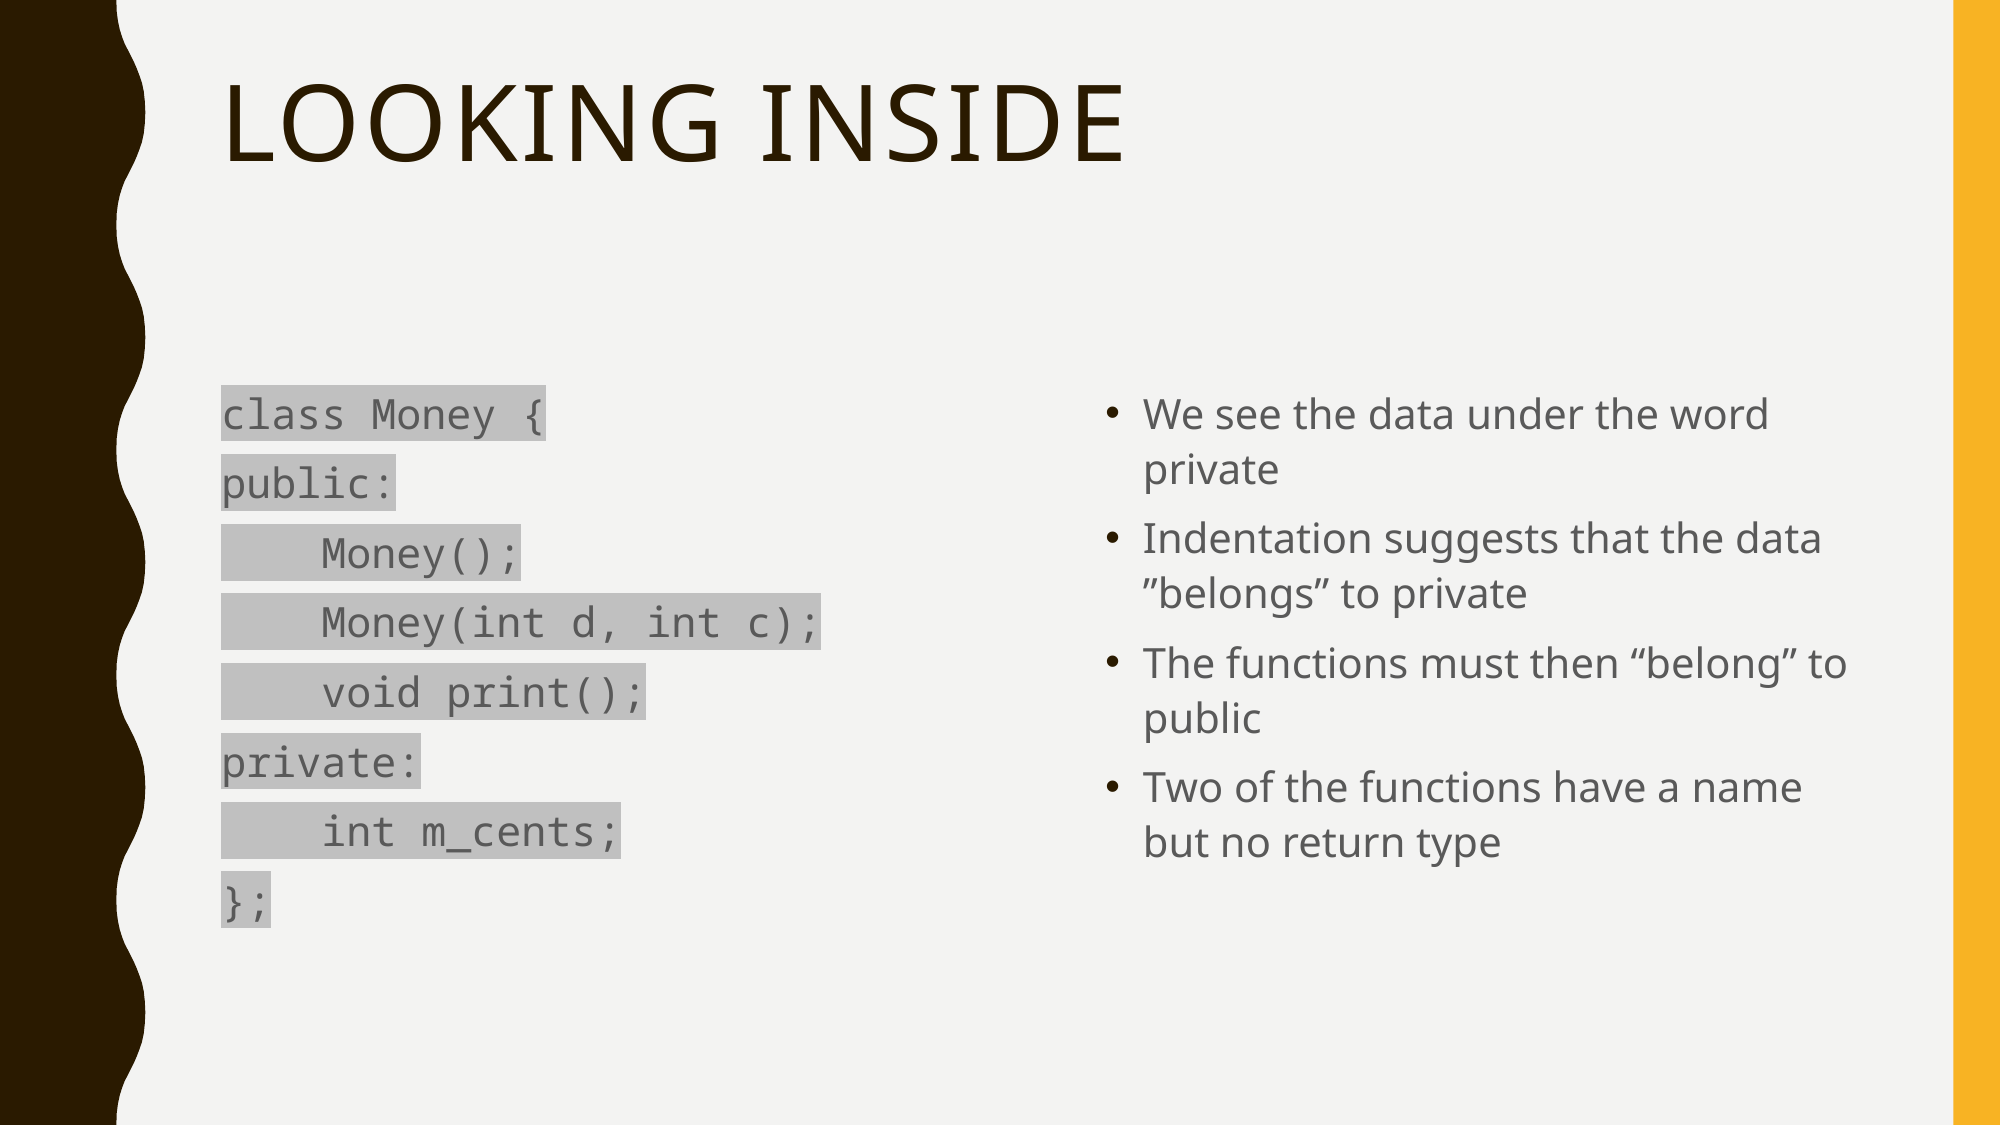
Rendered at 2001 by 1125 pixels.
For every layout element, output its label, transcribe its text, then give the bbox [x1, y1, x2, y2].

list We see the data under the word private Indentation suggests that the data ”belongs” to private The functions must then “belong” to public Two of the functions have a name but no return type [1090, 375, 1878, 969]
title Looking Inside [205, 62, 1875, 308]
list class Money { public: Money(); Money(int d, int c); void print(); private: int m_cents; }; [206, 375, 994, 969]
